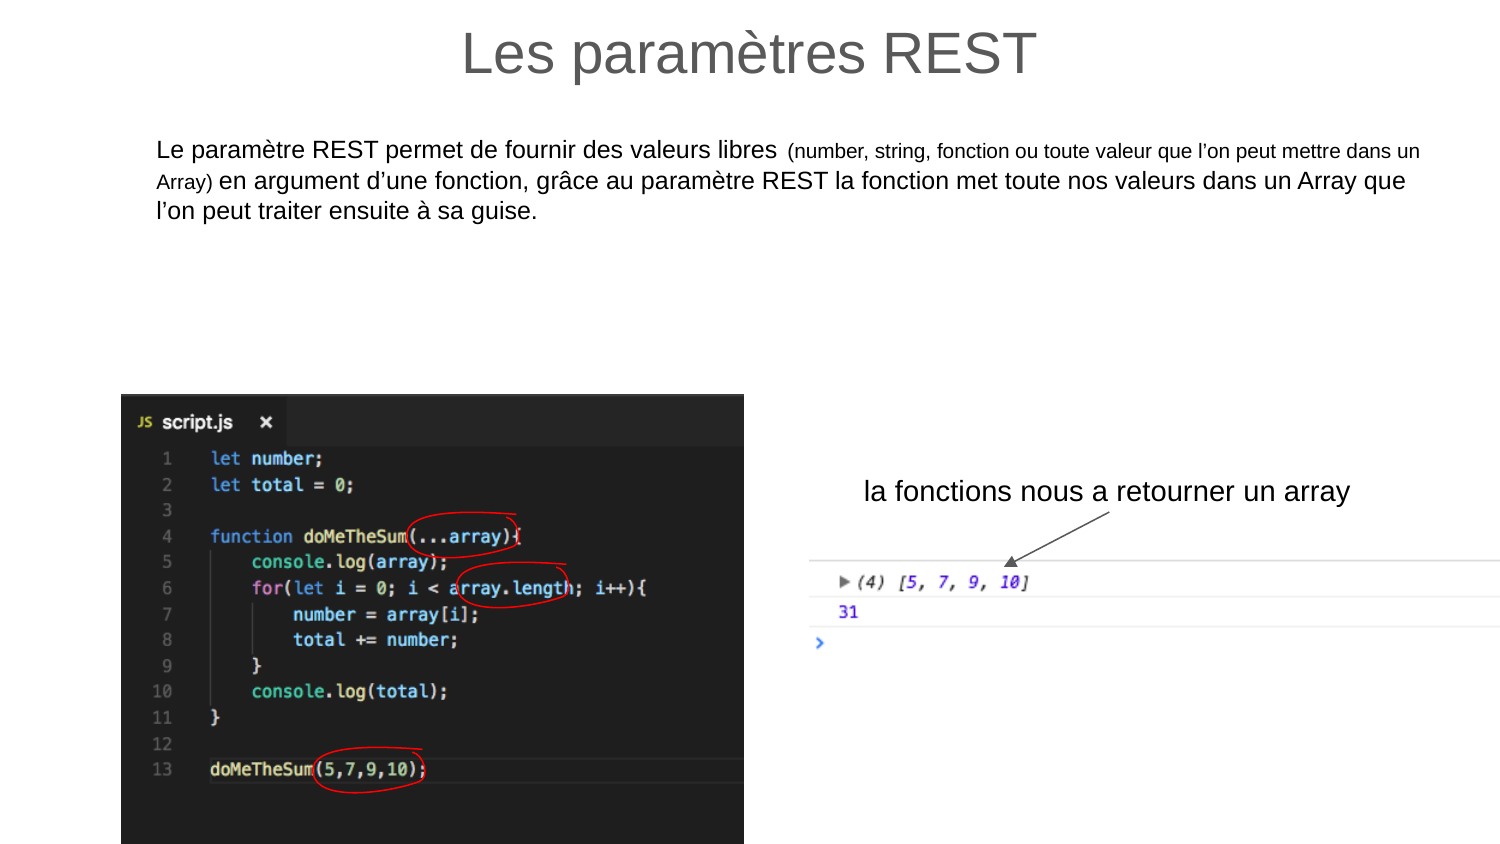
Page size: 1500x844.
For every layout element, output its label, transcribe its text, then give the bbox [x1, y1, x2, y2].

subtitle Les paramètres REST [51, 0, 1449, 86]
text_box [1003, 511, 1110, 568]
picture [809, 557, 1500, 681]
picture [121, 394, 744, 844]
text_box Le paramètre REST permet de fournir des valeurs libres (number, string, fonction ou toute valeur que l’on peut mettre dans un Array) en argument d’une fonction, grâce au paramètre REST la fonction met toute nos valeurs dans un Array que l’on peut traiter ensuite à sa guise. [141, 114, 1449, 237]
text_box la fonctions nous a retourner un array [848, 457, 1370, 513]
